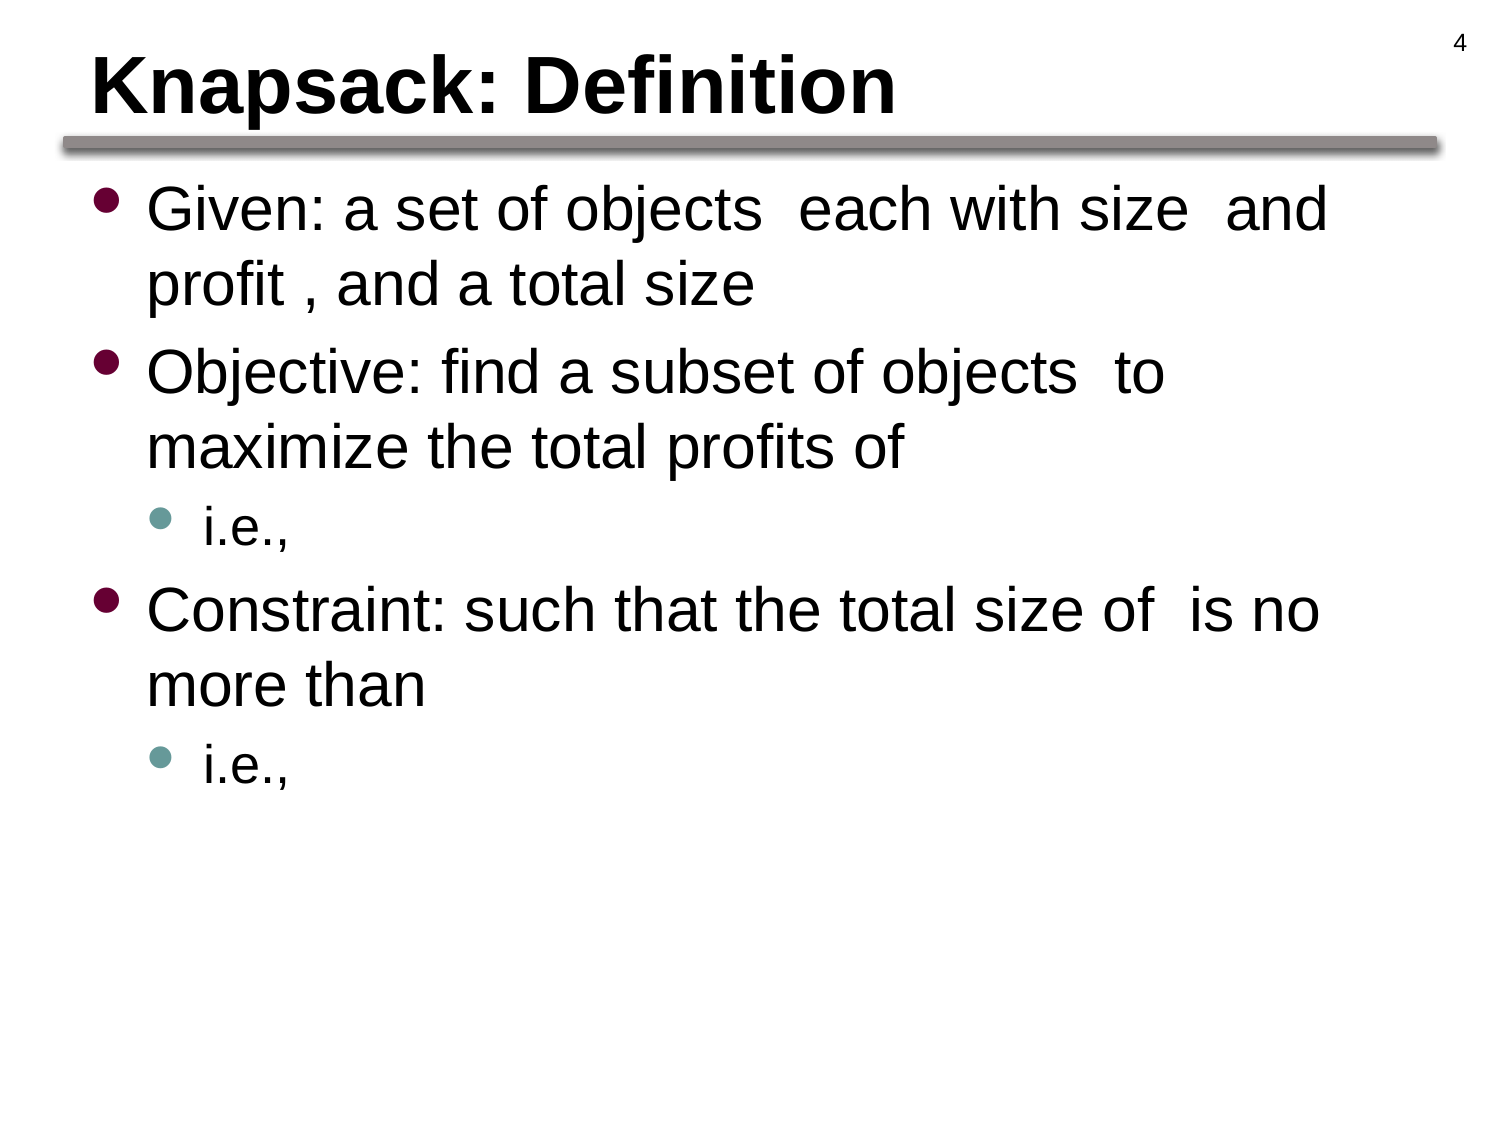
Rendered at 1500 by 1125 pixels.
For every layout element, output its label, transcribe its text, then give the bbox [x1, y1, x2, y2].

slide_number 4 [1131, 18, 1483, 62]
title Knapsack: Definition [75, 20, 1425, 138]
